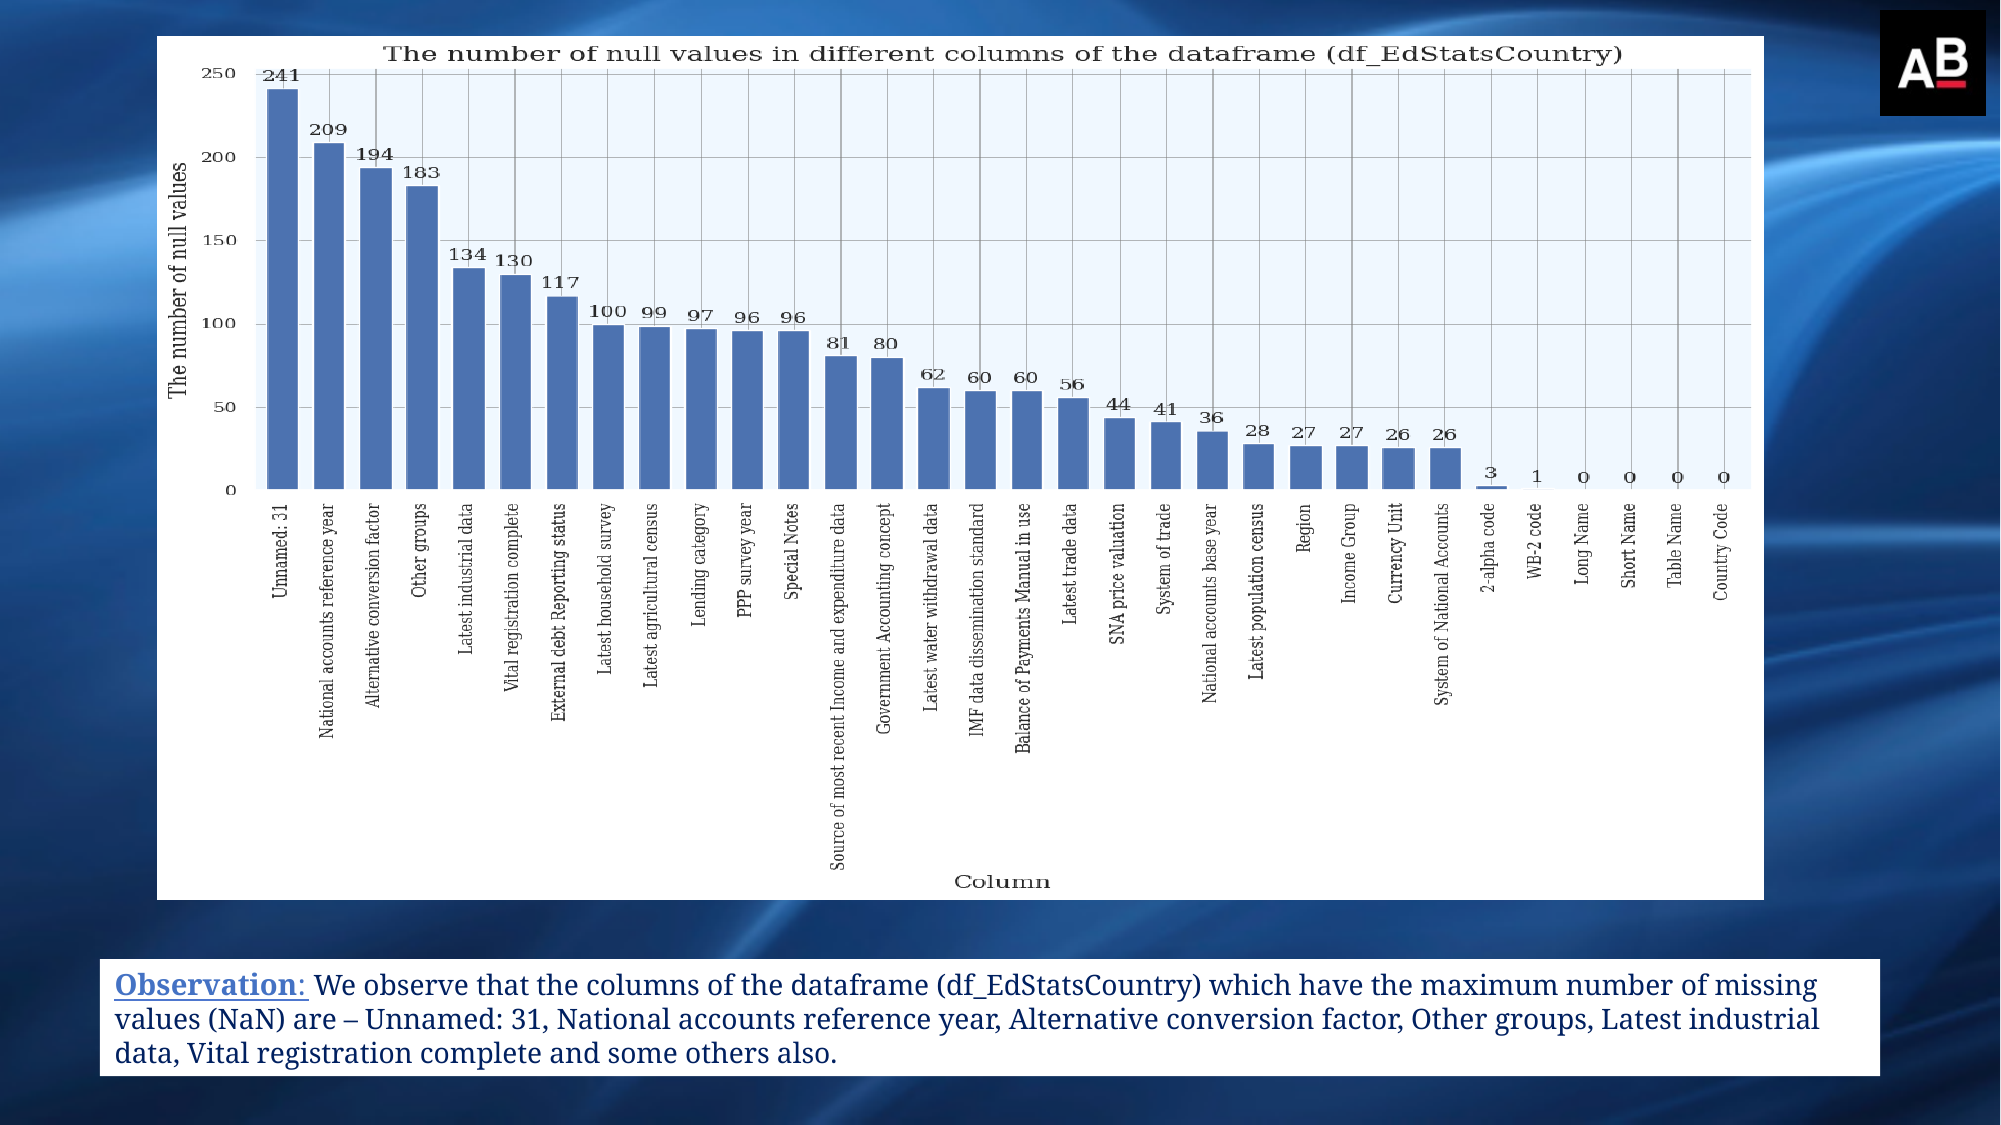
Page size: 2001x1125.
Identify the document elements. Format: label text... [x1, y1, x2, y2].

text_box Observation: We observe that the columns of the dataframe (df_EdStatsCountry) which have the maximum number of missing values (NaN) are – Unnamed: 31, National accounts reference year, Alternative conversion factor, Other groups, Latest industrial data, Vital registration complete and some others also. [99, 959, 1881, 1077]
picture [0, 0, 2001, 1125]
